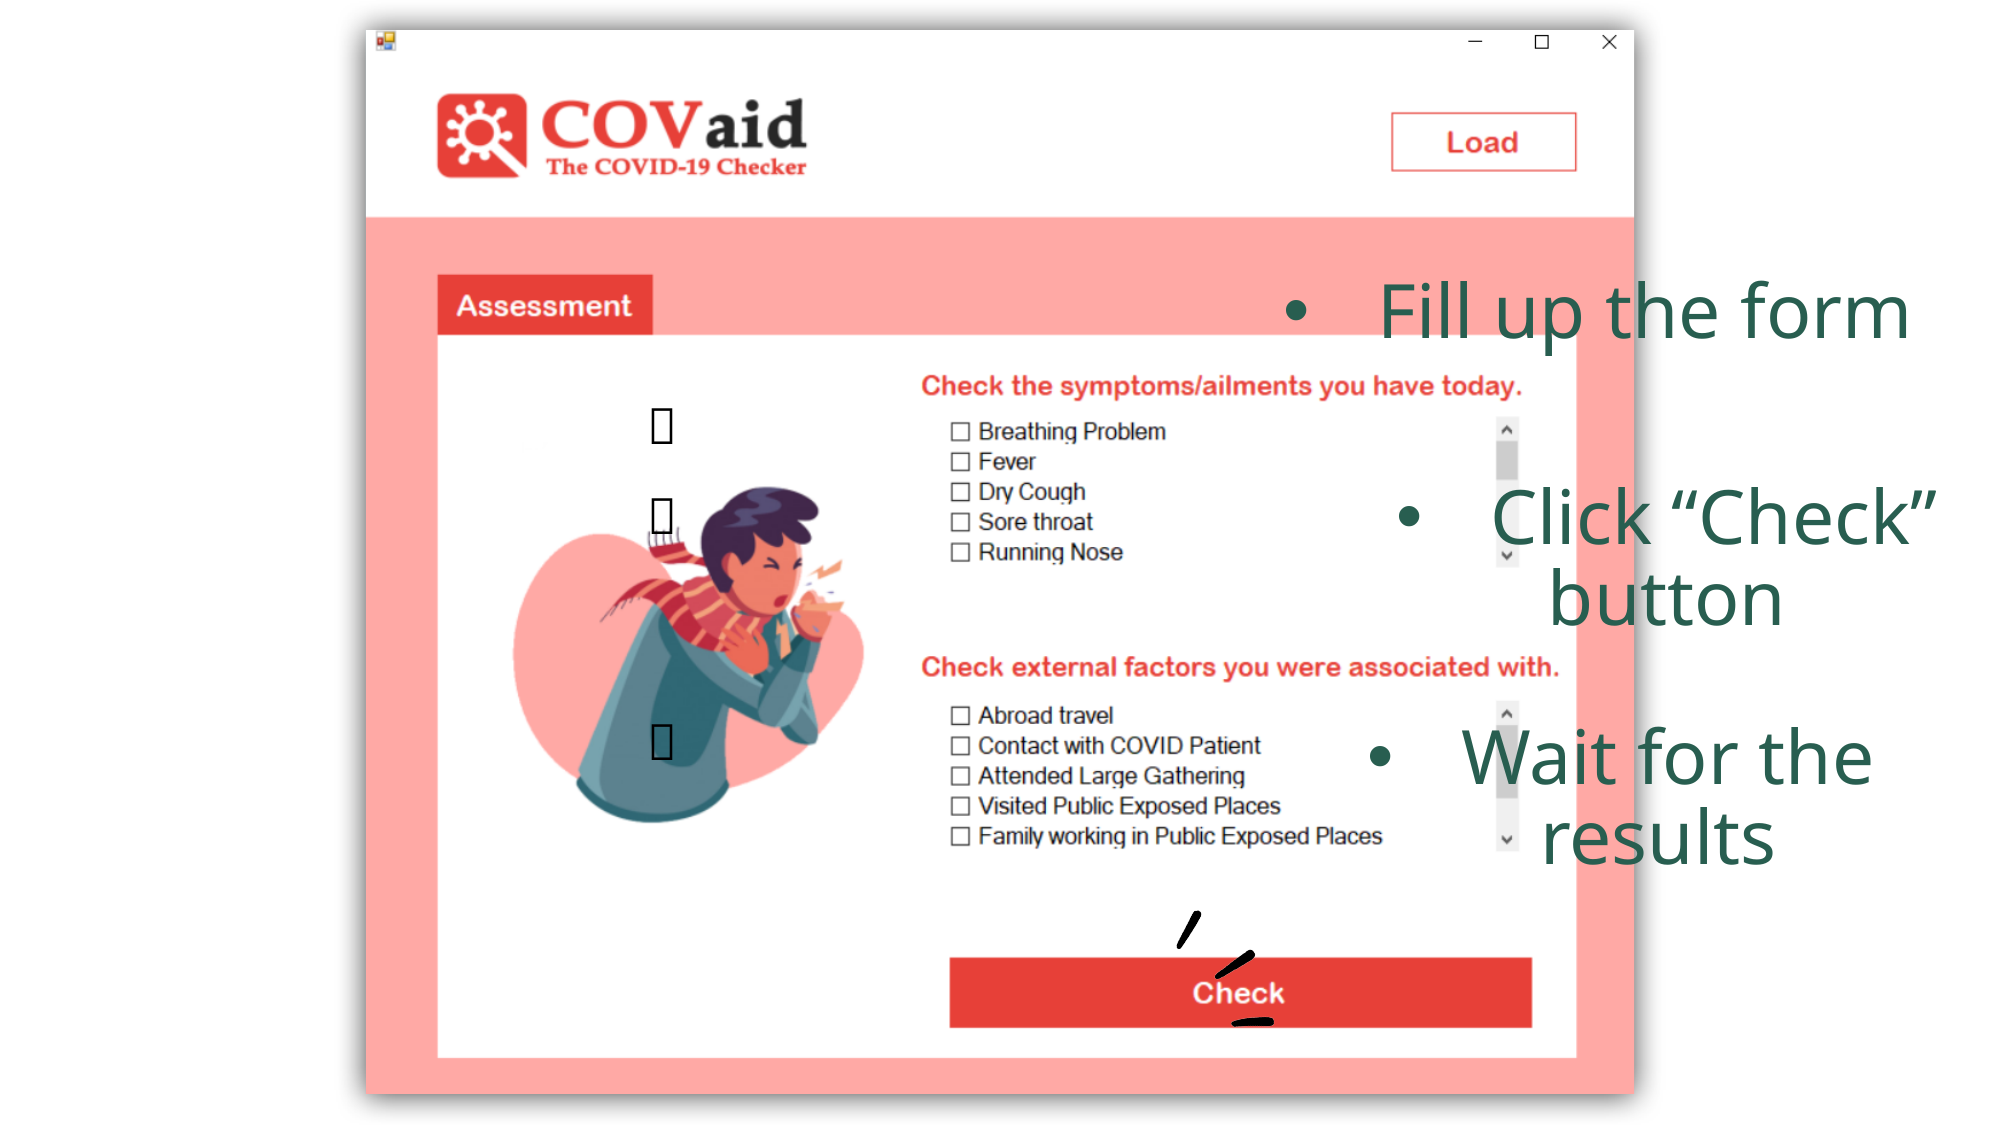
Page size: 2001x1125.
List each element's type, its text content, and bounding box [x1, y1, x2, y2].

title Fill up the form [1635, 205, 1939, 424]
picture [365, 30, 1635, 1095]
text_box Wait for the results [1635, 691, 2000, 910]
text_box Click “Check” button [1635, 451, 2000, 670]
